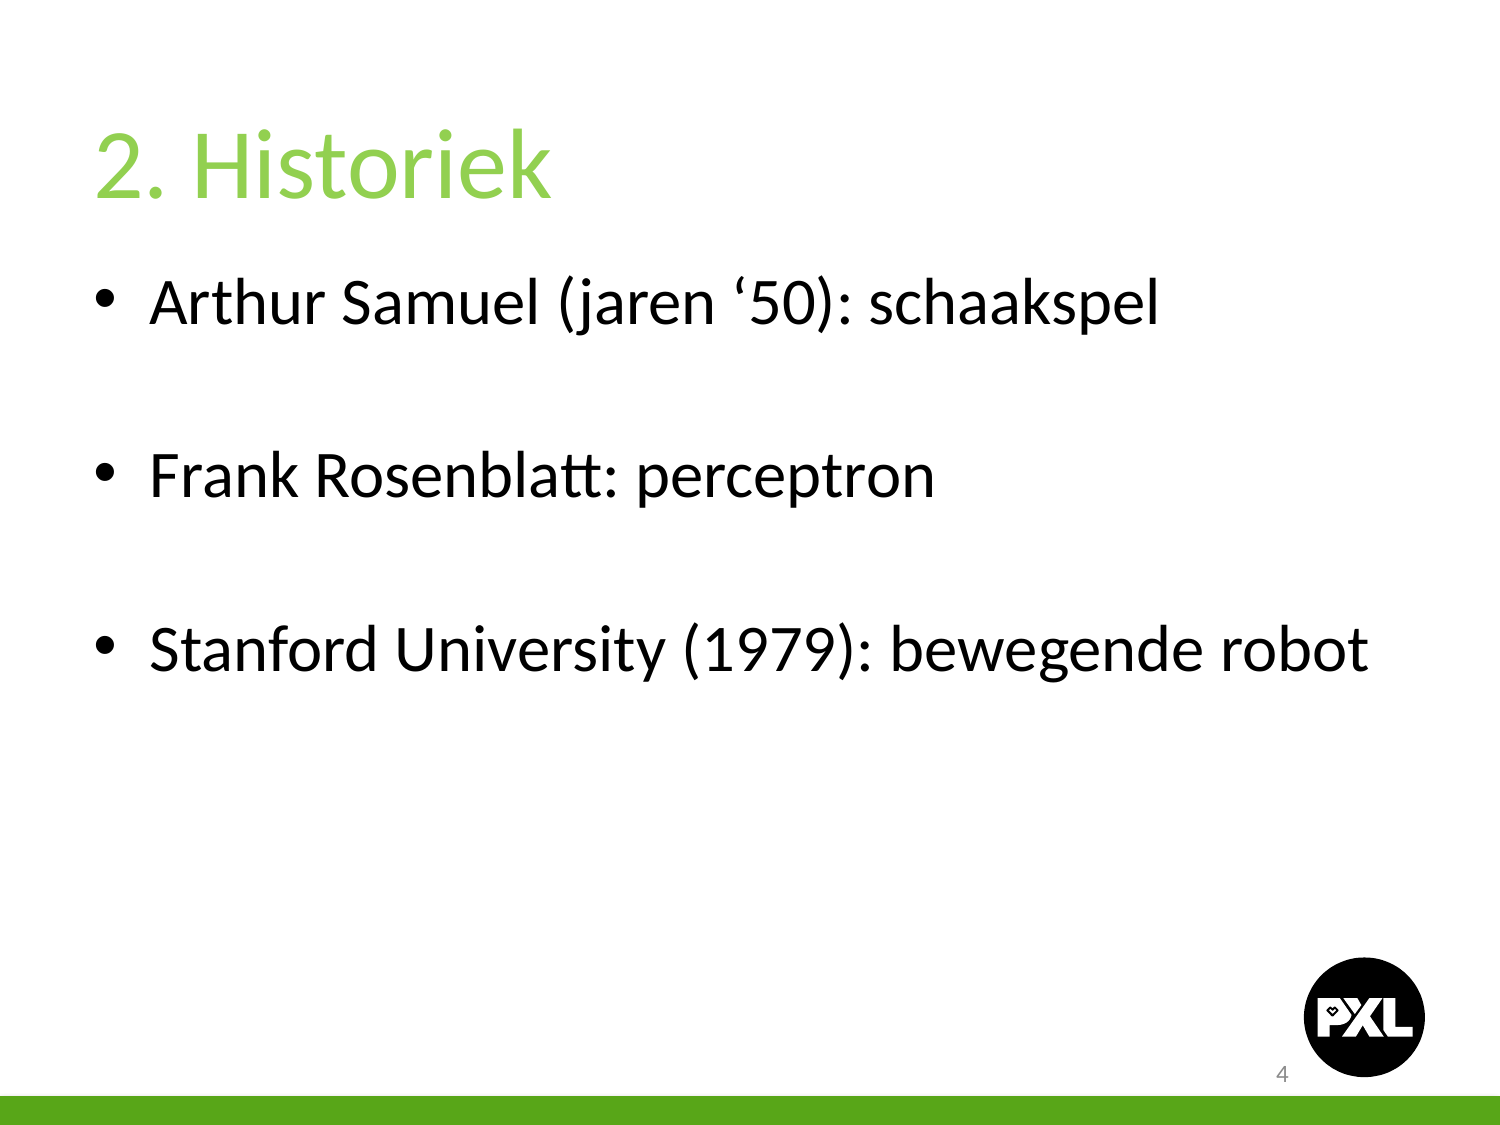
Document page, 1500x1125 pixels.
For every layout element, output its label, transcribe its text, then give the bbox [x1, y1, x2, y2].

slide_number 4 [1074, 1042, 1304, 1103]
text_box 2. Historiek [78, 91, 1425, 249]
list Arthur Samuel (jaren ‘50): schaakspel Frank Rosenblatt: perceptron Stanford University (1979): bewegende robot [78, 249, 1425, 1005]
